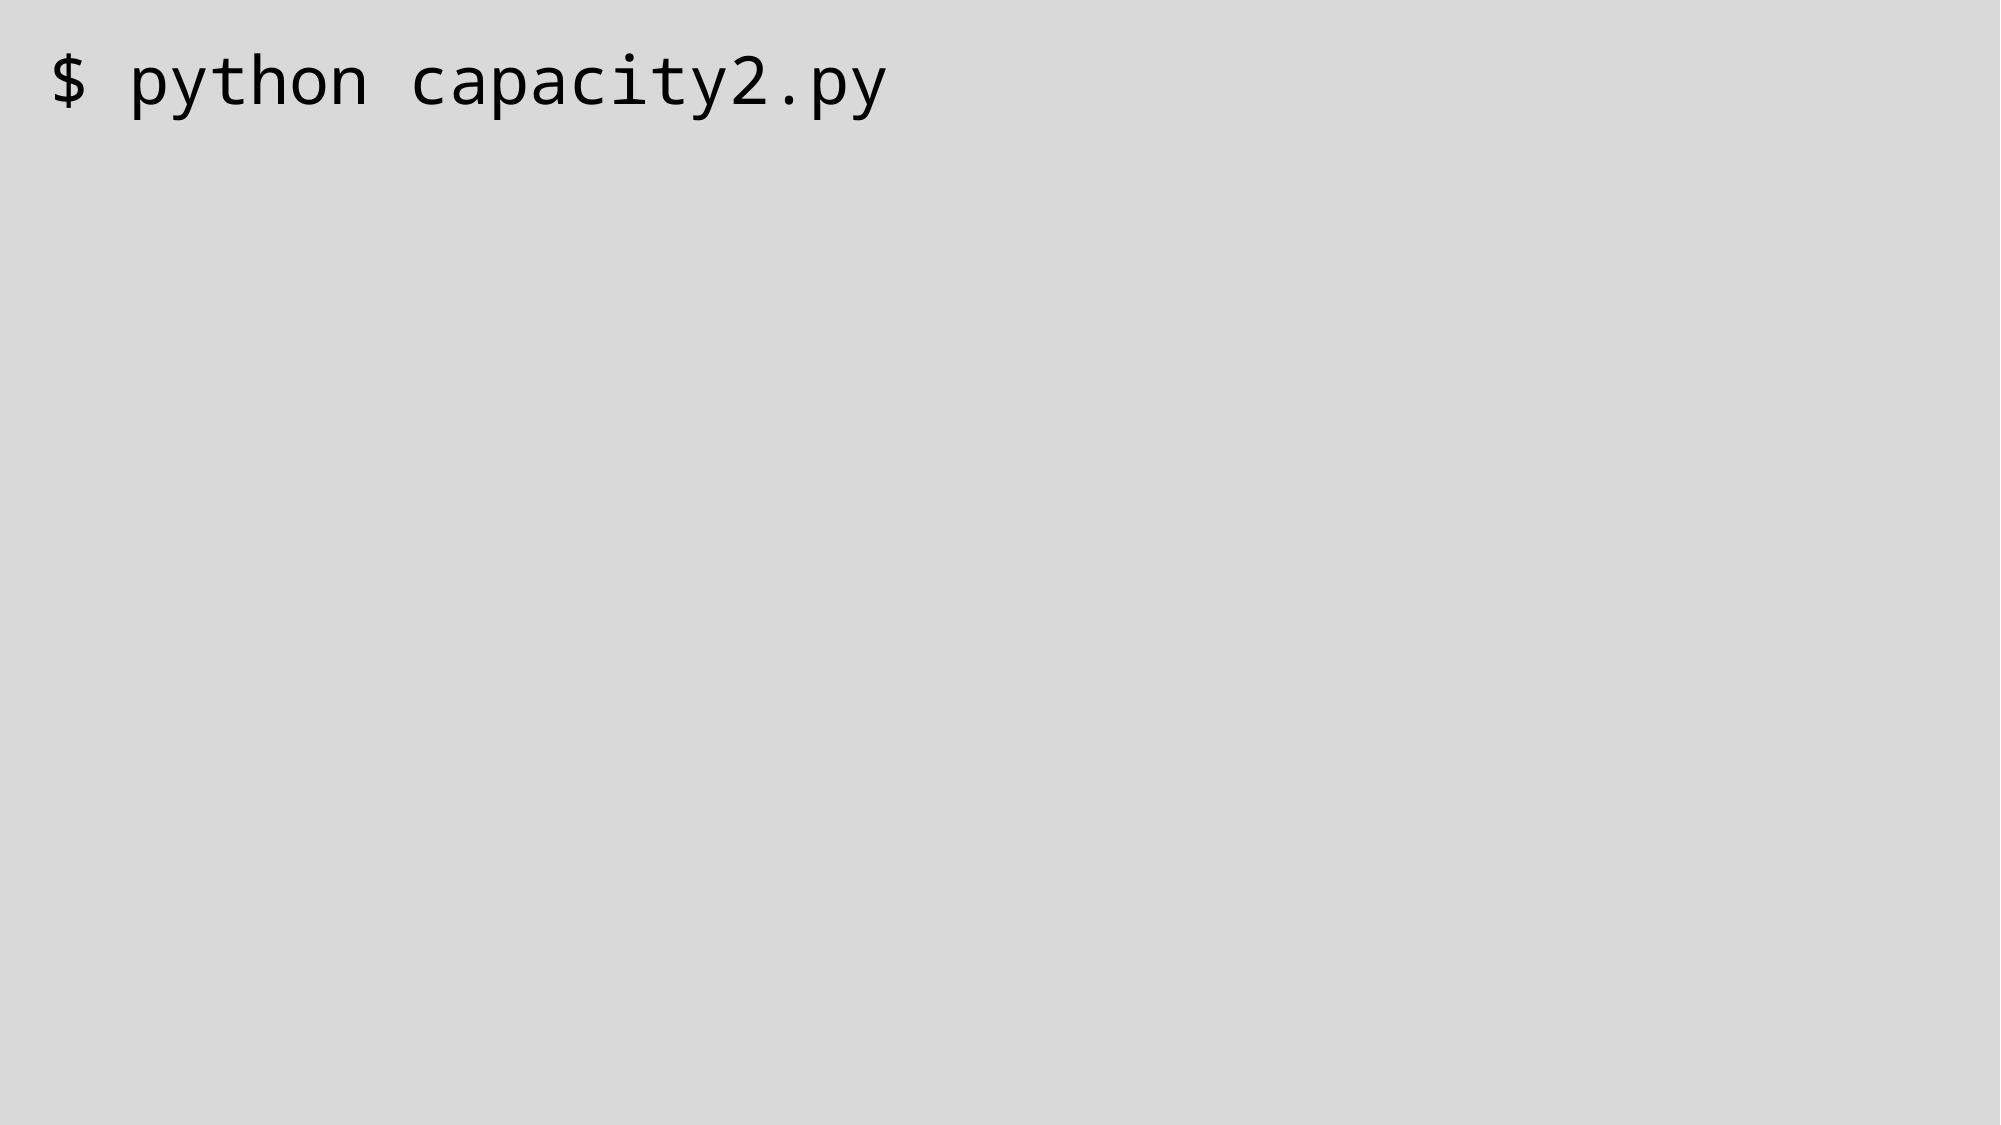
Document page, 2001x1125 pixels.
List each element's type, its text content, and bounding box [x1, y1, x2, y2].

list $ python capacity2.py [34, 39, 1972, 1103]
